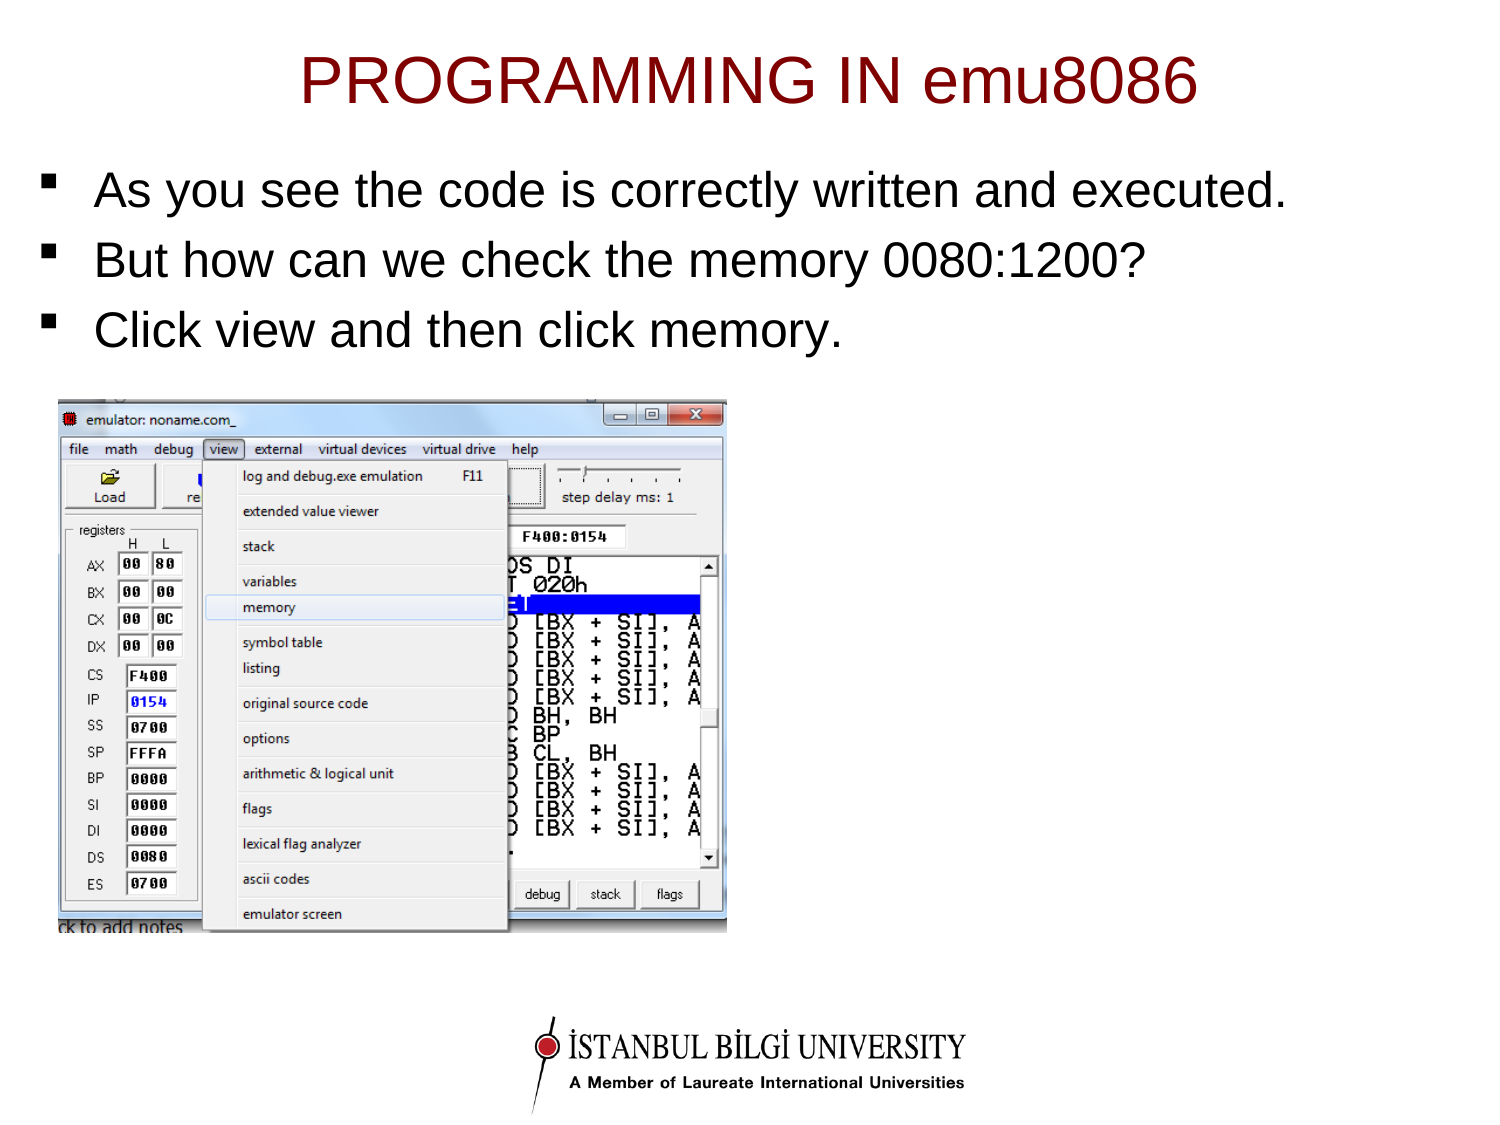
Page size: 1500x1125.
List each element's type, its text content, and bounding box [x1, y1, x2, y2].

picture [58, 399, 727, 933]
title PROGRAMMING IN emu8086 [75, 0, 1425, 149]
text_box As you see the code is correctly written and executed. But how can we check the memory 0080:1200? Click view and then click memory. [22, 149, 1460, 436]
picture [531, 1016, 966, 1116]
